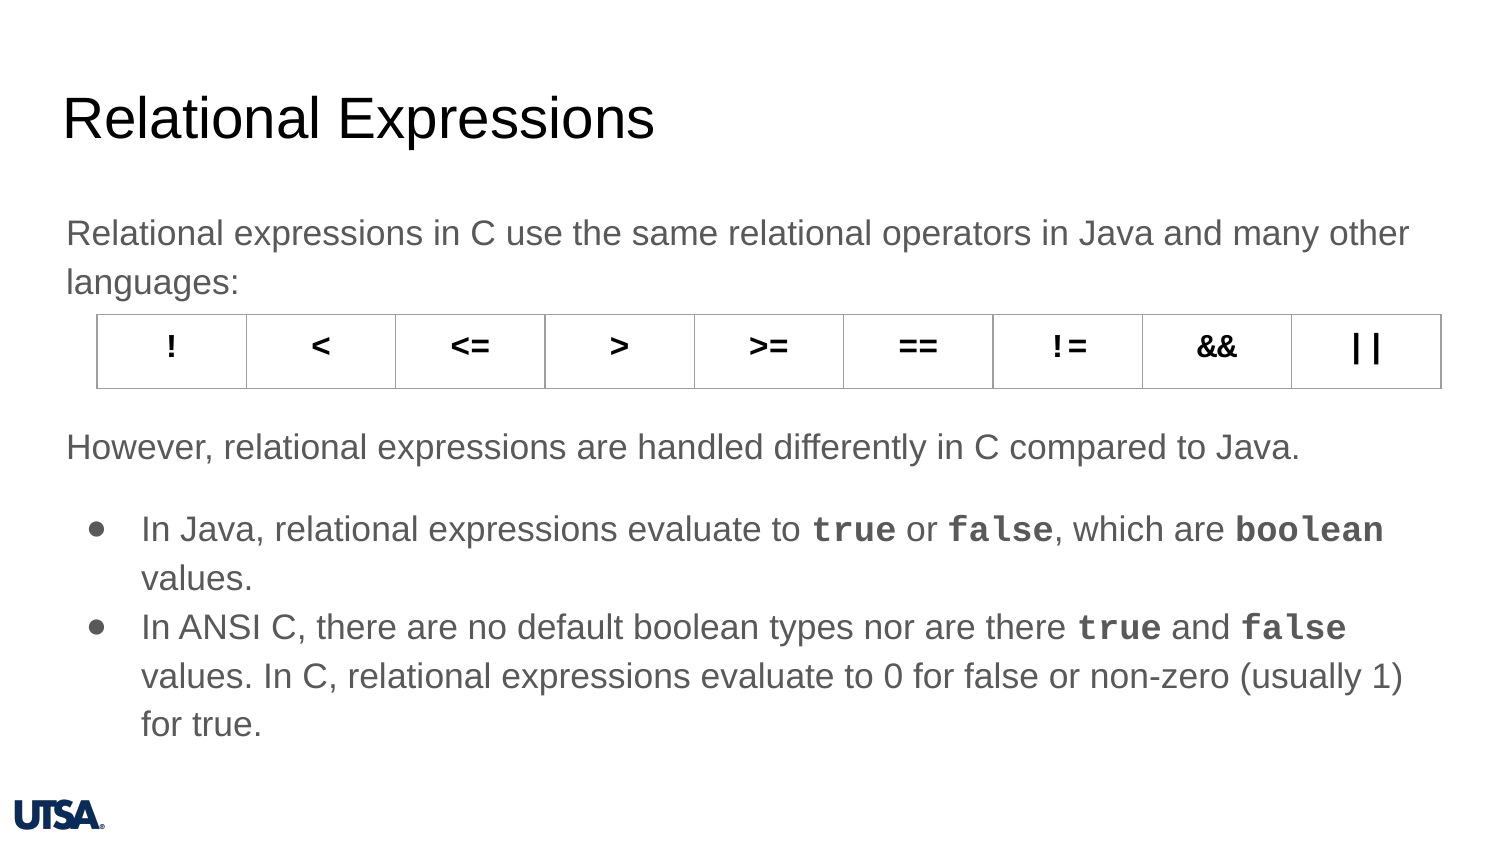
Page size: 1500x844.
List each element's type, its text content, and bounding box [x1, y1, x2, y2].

table_header && [1143, 315, 1291, 388]
table_header == [844, 315, 992, 388]
list Relational expressions in C use the same relational operators in Java and many other languages: However, relational expressions are handled differently in C compared to Java. In Java, relational expressions evaluate to true or false, which are boolean values. In ANSI C, there are no default boolean types nor are there true and false values. In C, relational expressions evaluate to 0 for false or non-zero (usually 1) for true. [51, 189, 1449, 750]
table_header != [994, 315, 1142, 388]
table_header || [1292, 315, 1440, 388]
table_header >= [695, 315, 843, 388]
title Relational Expressions [51, 72, 1449, 167]
table_header < [247, 315, 395, 388]
picture [14, 799, 105, 830]
table_header > [546, 315, 694, 388]
table_header ! [98, 315, 246, 388]
table_header <= [396, 315, 544, 388]
